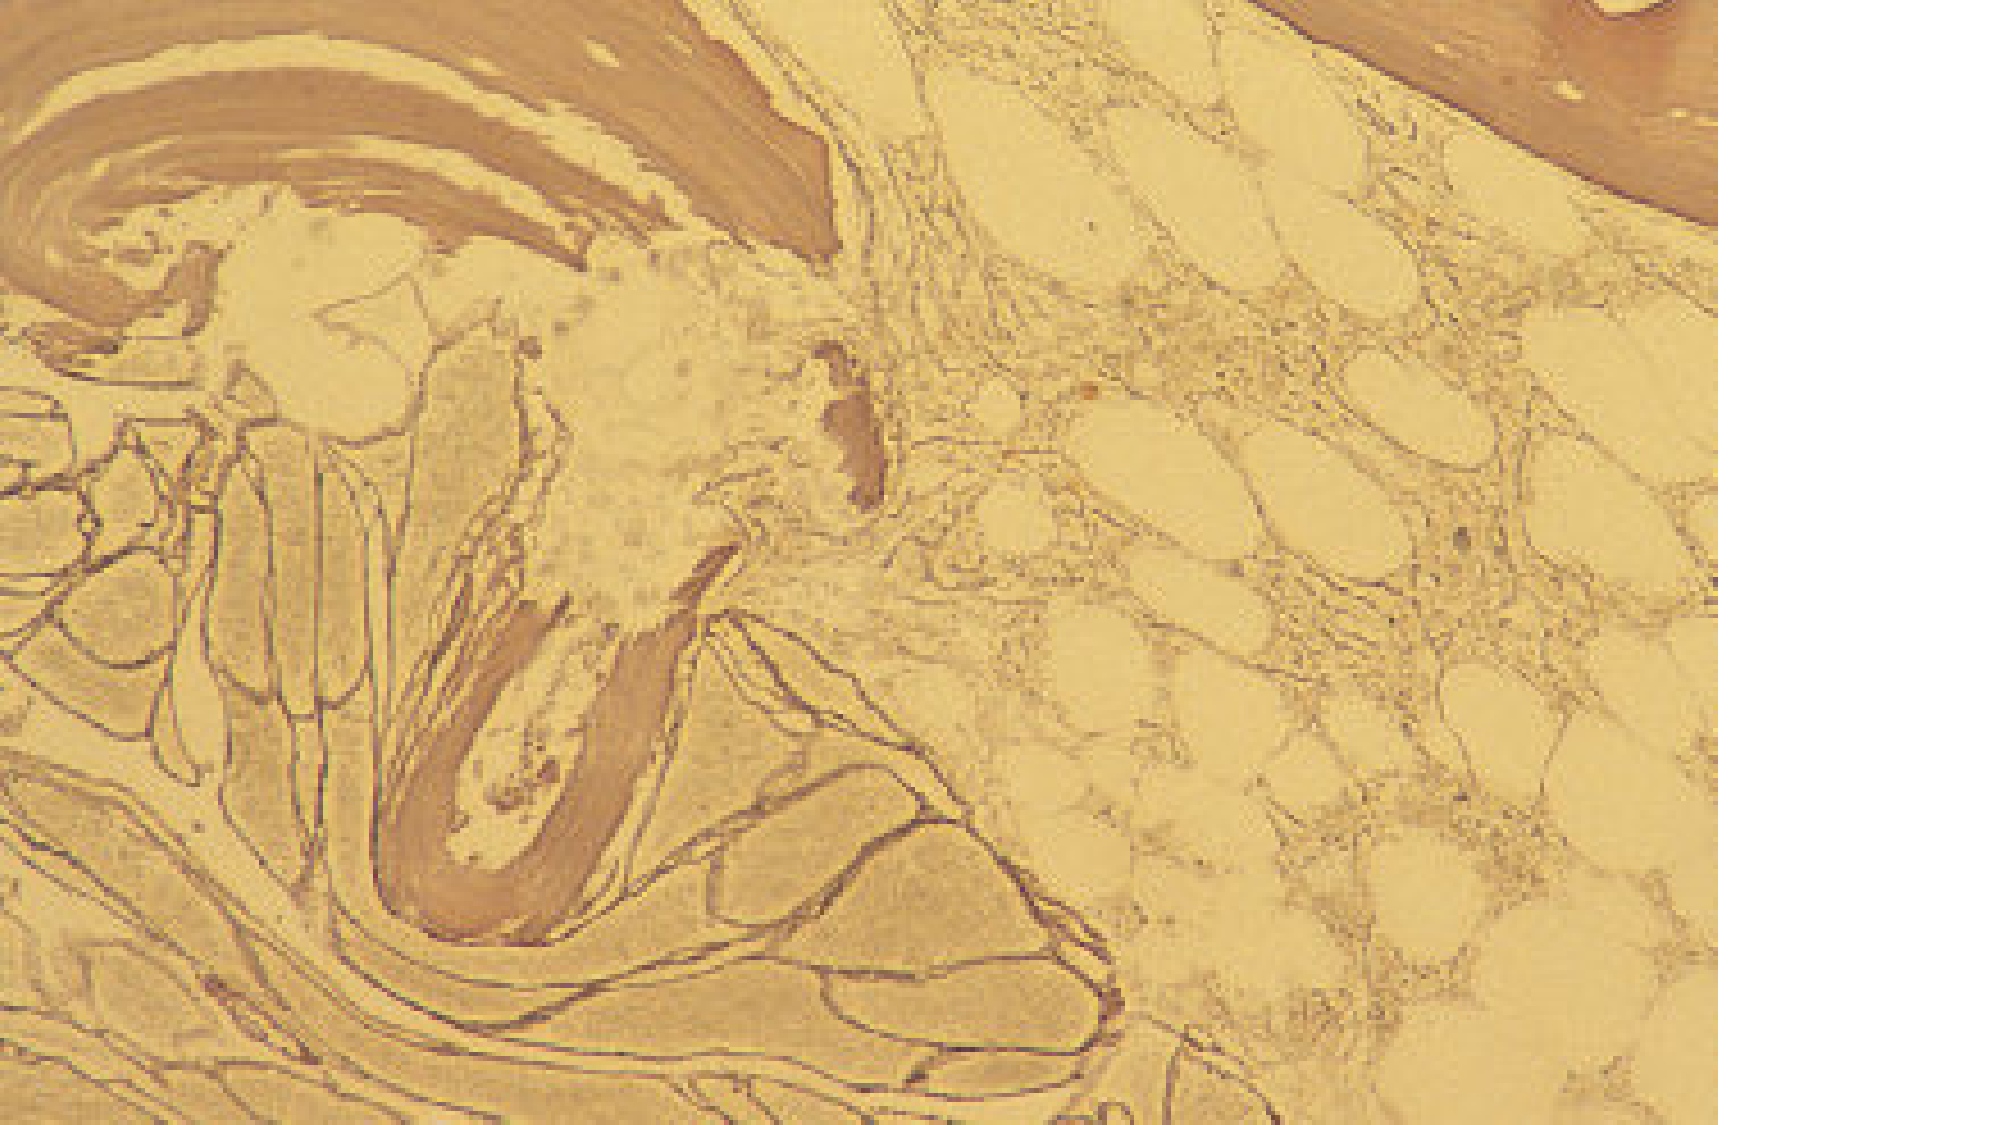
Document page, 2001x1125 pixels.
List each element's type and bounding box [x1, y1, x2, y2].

picture [0, 0, 1718, 1125]
